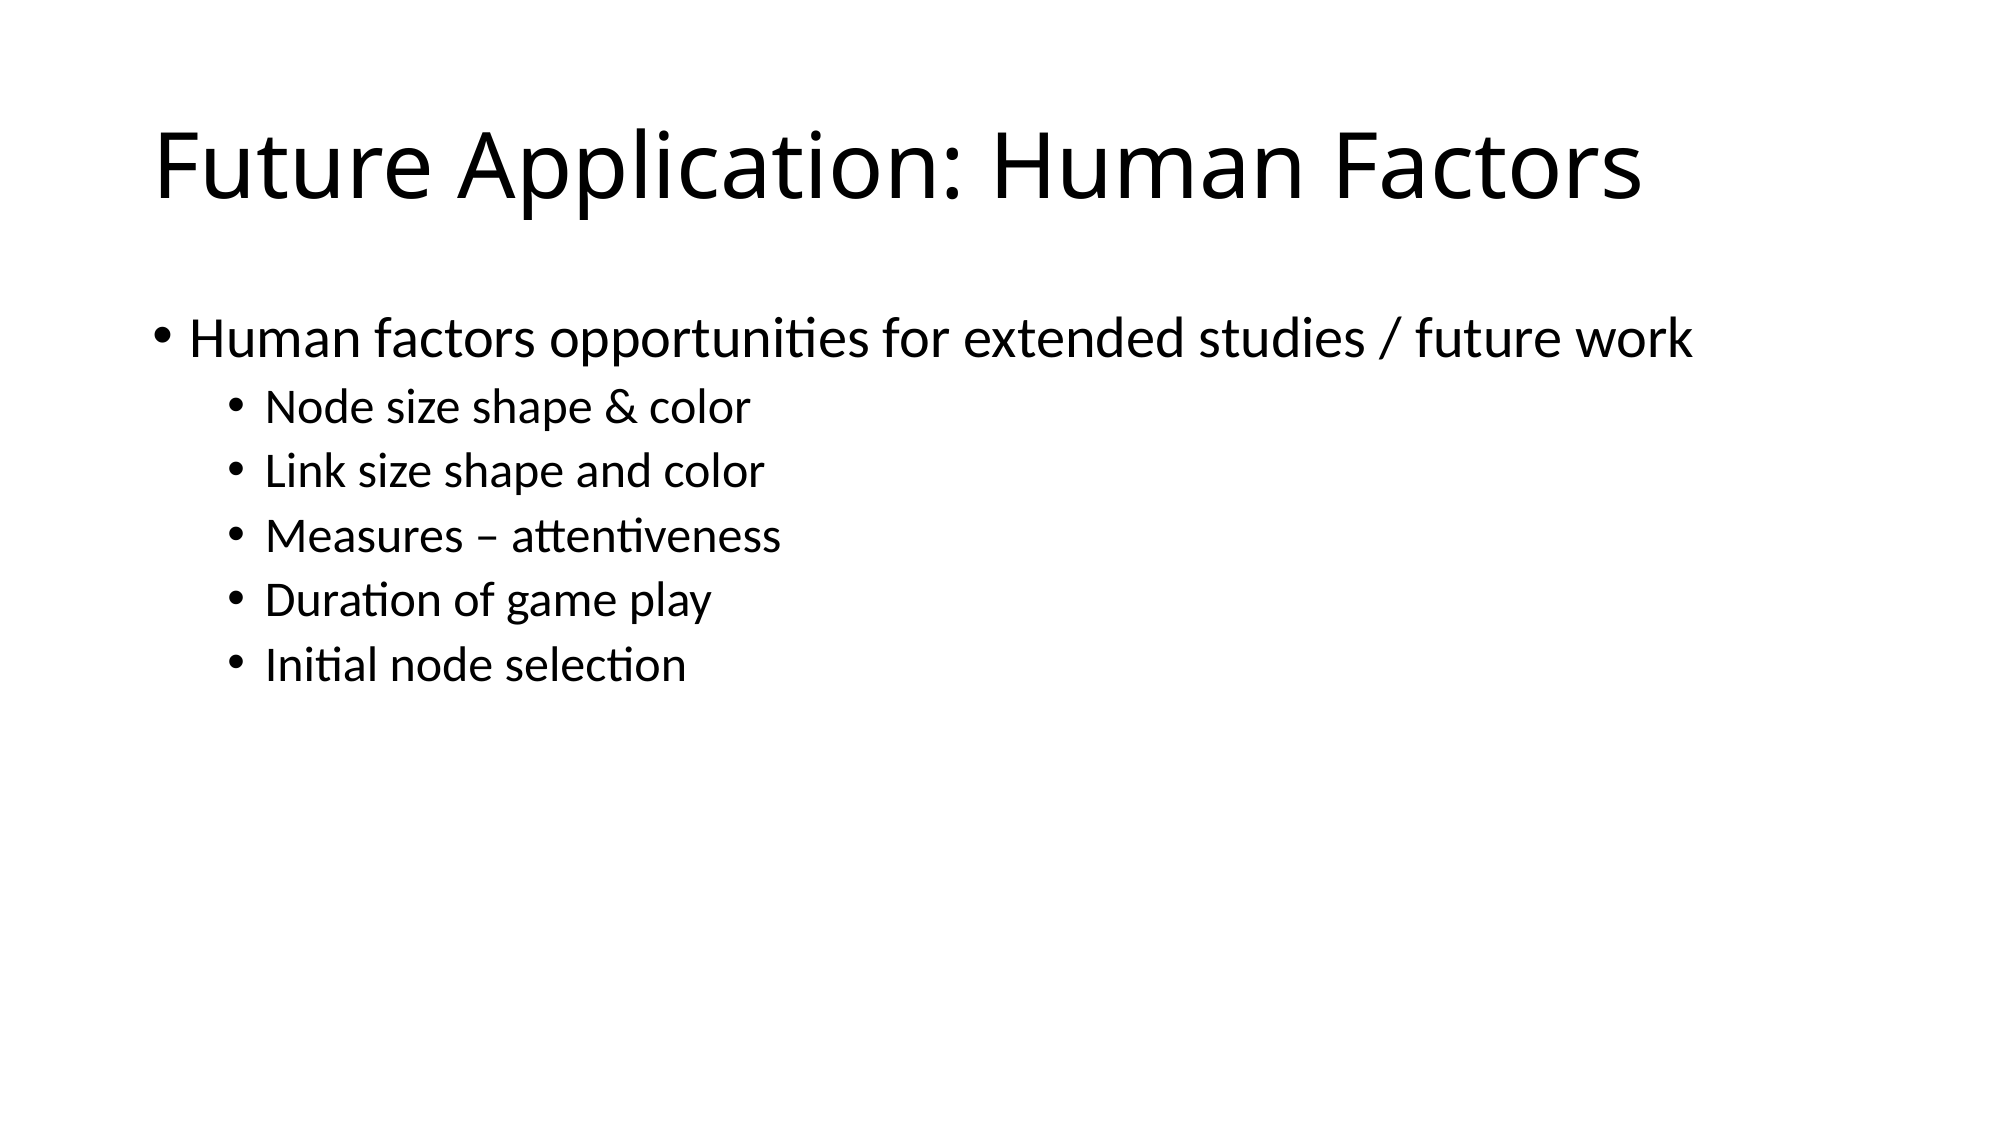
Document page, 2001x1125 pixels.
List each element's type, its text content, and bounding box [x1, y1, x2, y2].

list Human factors opportunities for extended studies / future work Node size shape & color Link size shape and color Measures – attentiveness Duration of game play Initial node selection [137, 299, 1863, 1014]
title Future Application: Human Factors [137, 59, 1863, 278]
